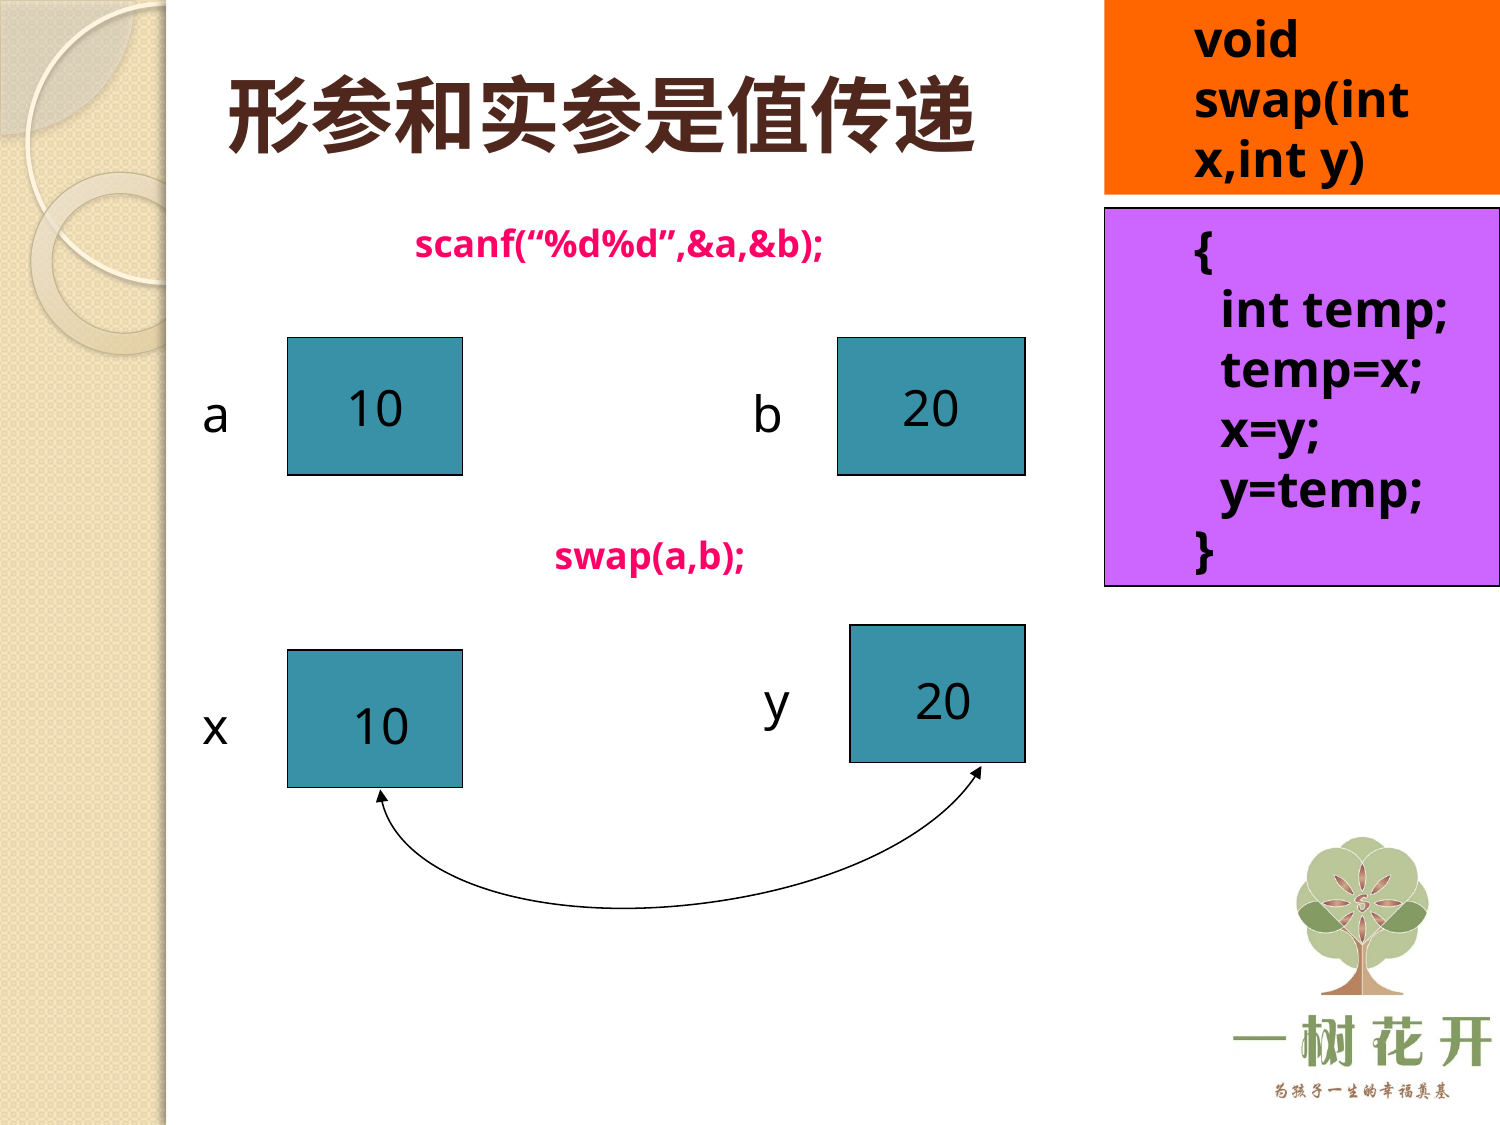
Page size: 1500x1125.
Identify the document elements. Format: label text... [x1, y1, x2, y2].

text_box 10 [287, 337, 463, 475]
text_box a [187, 374, 313, 450]
text_box [375, 754, 982, 909]
text_box y [749, 662, 838, 738]
picture [1223, 826, 1500, 1125]
text_box x [187, 687, 300, 763]
text_box 20 [874, 662, 1013, 738]
text_box void swap(int x,int y) [1104, 0, 1500, 195]
text_box 形参和实参是值传递 [171, 19, 1034, 207]
text_box 10 [312, 687, 450, 763]
text_box [849, 624, 1025, 763]
text_box [287, 649, 463, 788]
text_box b [737, 374, 825, 450]
text_box { int temp; temp=x; x=y; y=temp; } [1104, 208, 1500, 587]
text_box scanf(“%d%d”,&a,&b); [399, 212, 1046, 273]
text_box swap(a,b); [462, 524, 838, 585]
text_box 20 [837, 337, 1025, 475]
